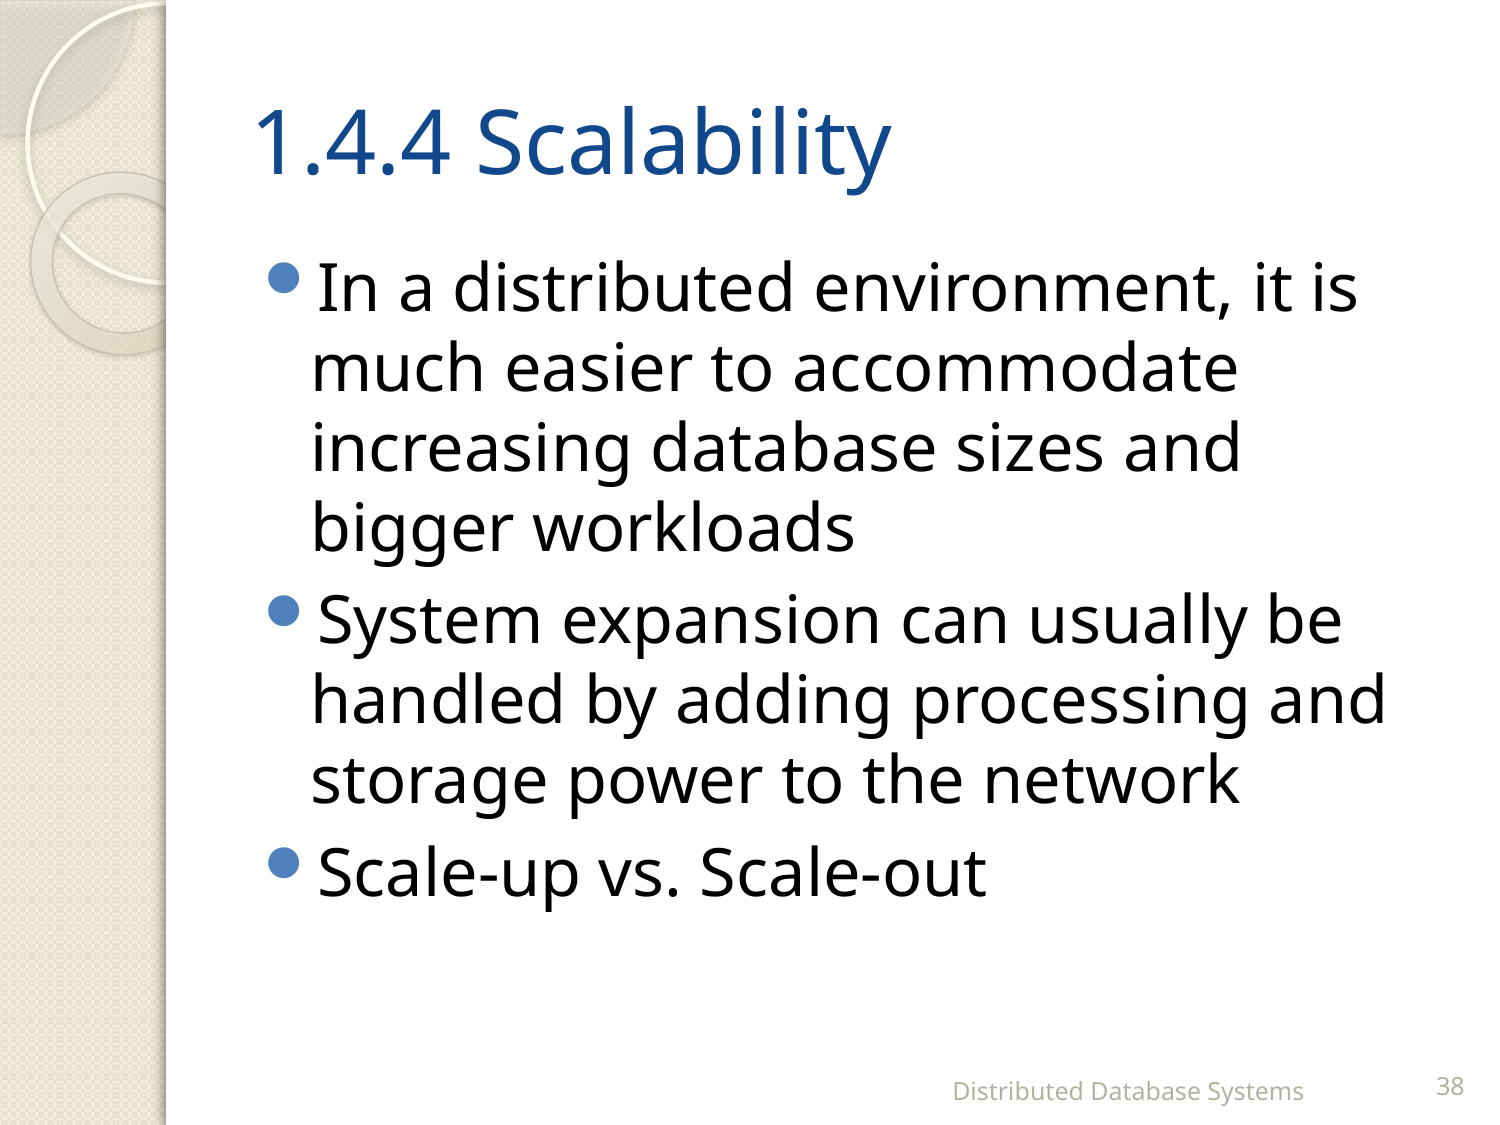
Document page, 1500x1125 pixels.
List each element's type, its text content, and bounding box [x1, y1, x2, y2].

list In a distributed environment, it is much easier to accommodate increasing database sizes and bigger workloads System expansion can usually be handled by adding processing and storage power to the network Scale-up vs. Scale-out [235, 237, 1466, 1025]
title 1.4.4 Scalability [235, 45, 1466, 233]
slide_number 38 [1413, 1034, 1488, 1113]
footer Distributed Database Systems [937, 1034, 1413, 1113]
